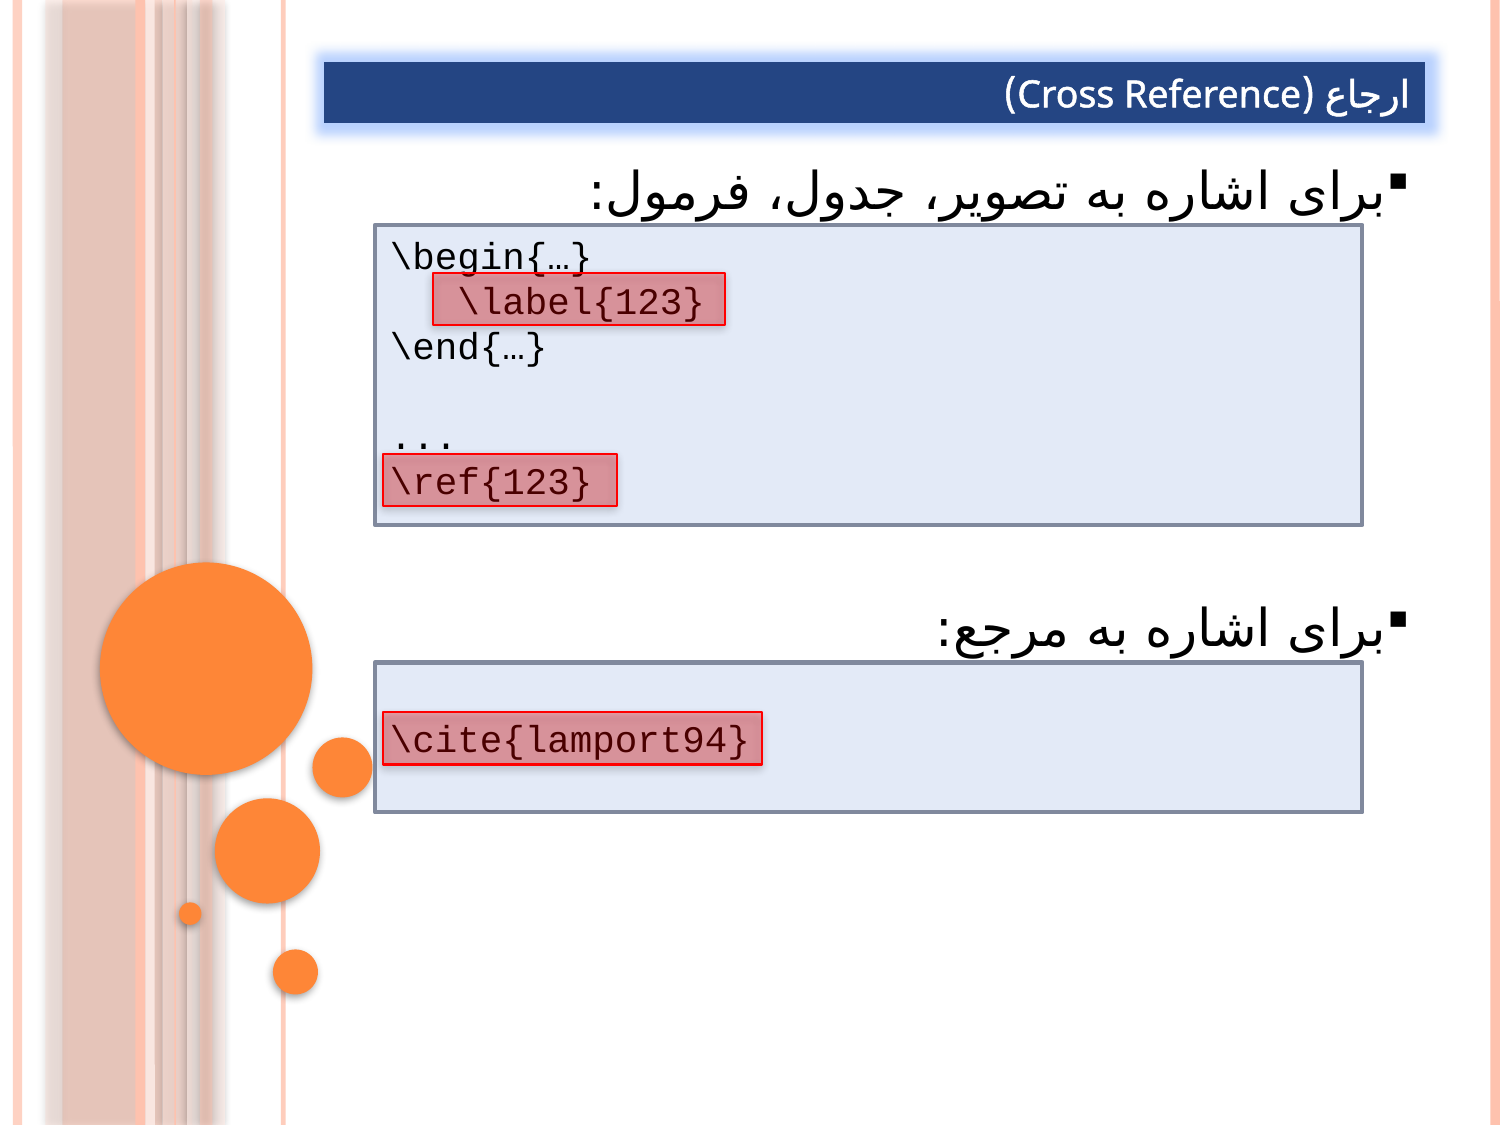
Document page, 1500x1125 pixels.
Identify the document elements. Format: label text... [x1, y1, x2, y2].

text_box ارجاع (Cross Reference) [324, 62, 1425, 123]
text_box [382, 711, 763, 766]
text_box برای اشاره به تصویر، جدول، فرمول: برای اشاره به مرجع: [412, 149, 1425, 915]
text_box \cite{lamport94} [373, 660, 1364, 814]
text_box \begin{…} \label{123} \end{…} ... \ref{123} [373, 223, 1364, 527]
text_box [432, 272, 726, 326]
text_box [382, 453, 618, 507]
